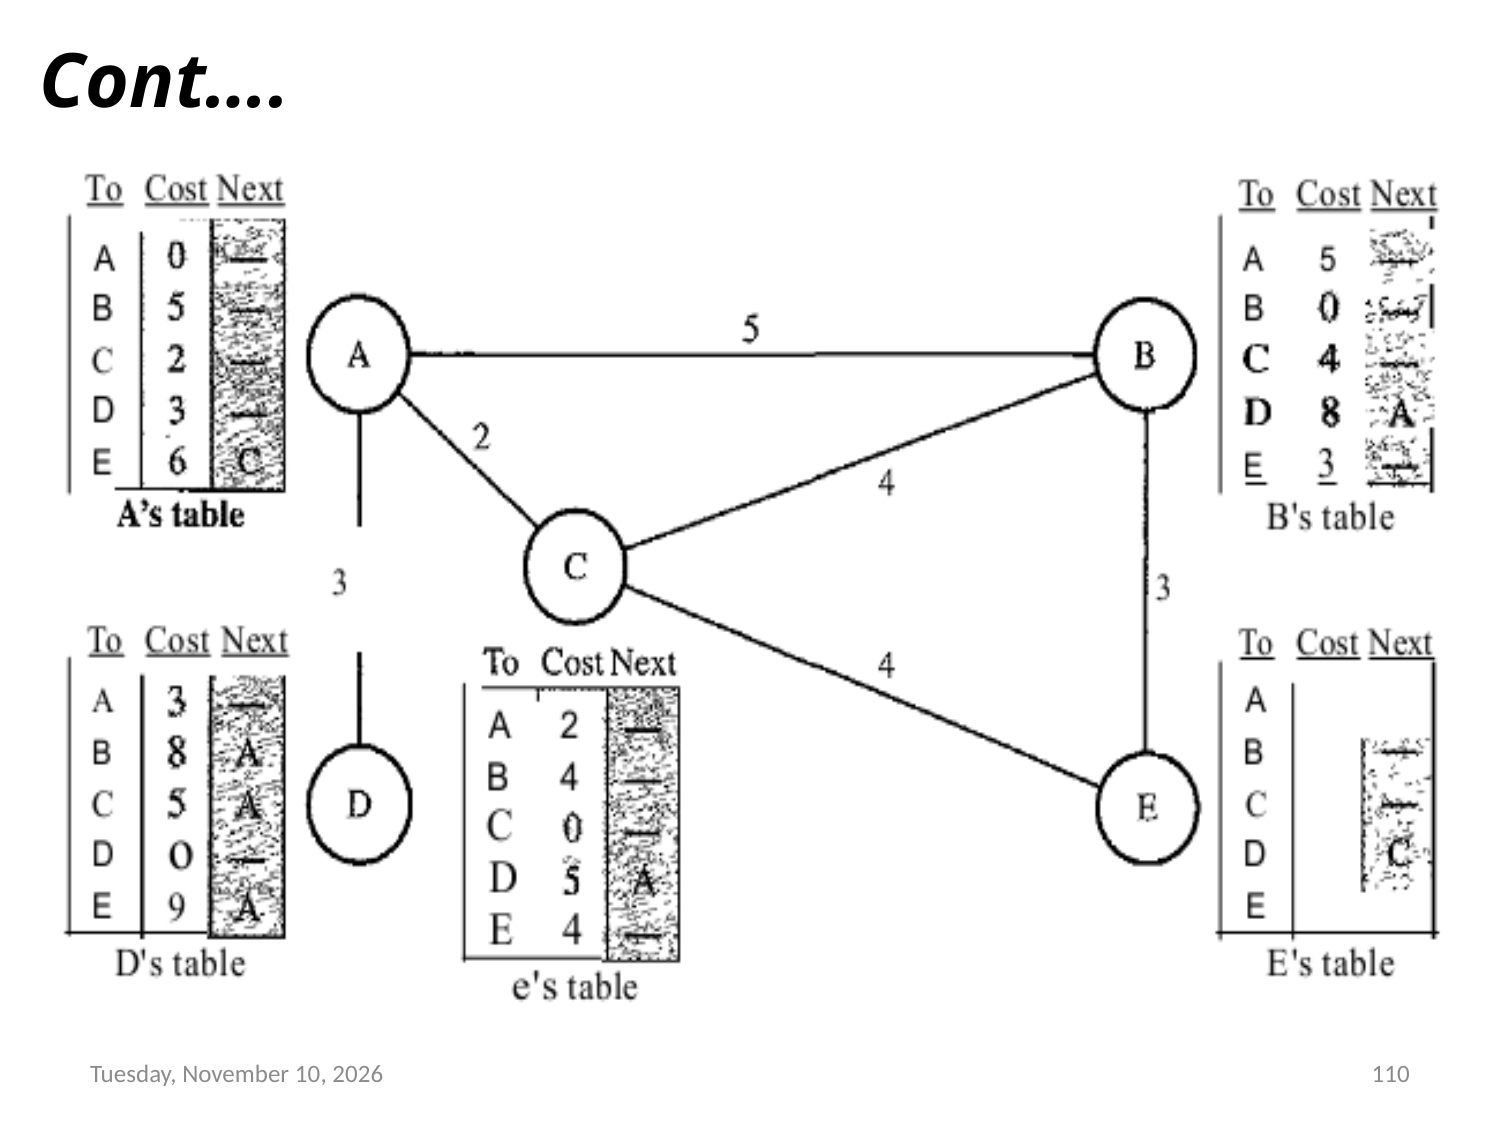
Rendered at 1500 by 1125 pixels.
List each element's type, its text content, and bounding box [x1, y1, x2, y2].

picture [37, 149, 1464, 1013]
title Cont…. [24, 24, 1425, 130]
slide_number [75, 1042, 425, 1103]
slide_number 110 [1074, 1042, 1425, 1103]
